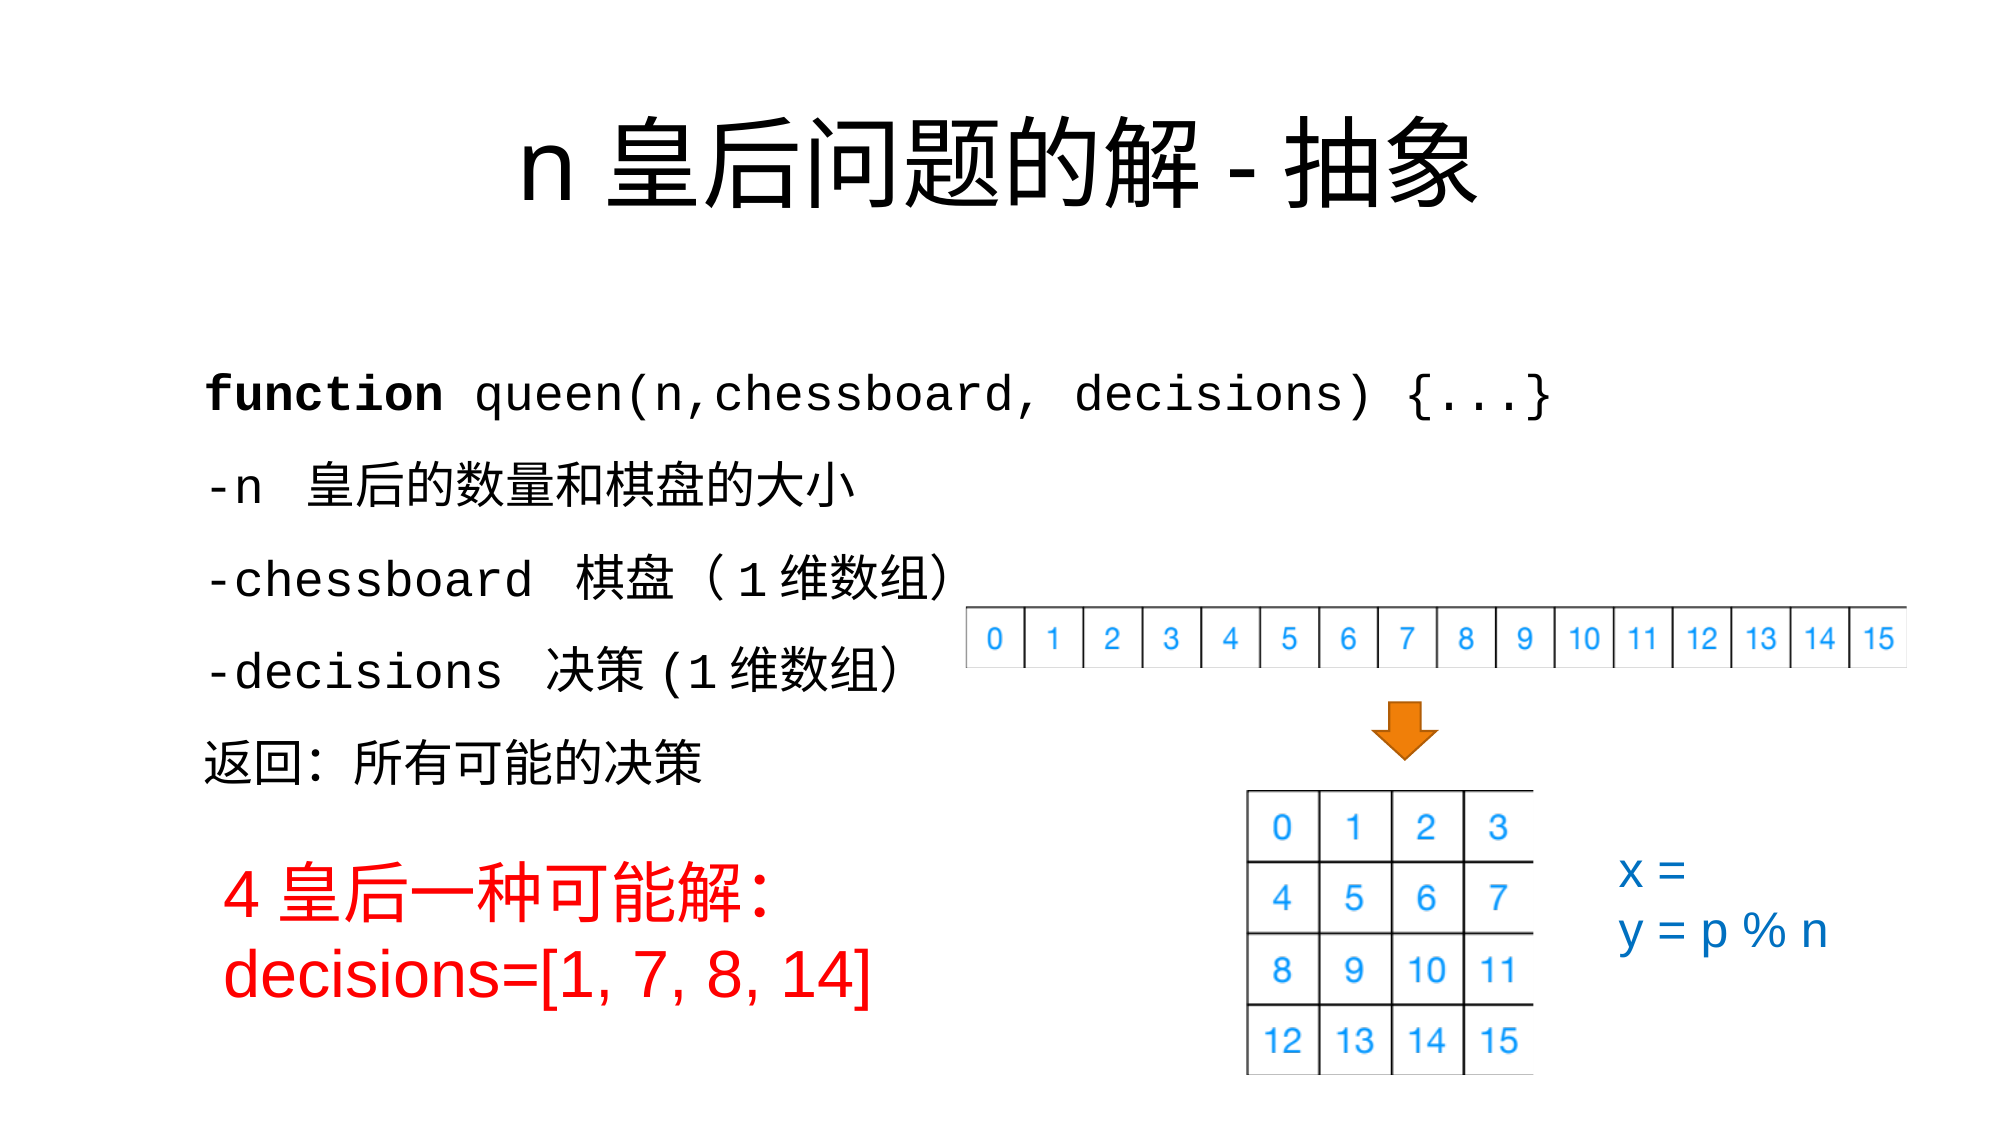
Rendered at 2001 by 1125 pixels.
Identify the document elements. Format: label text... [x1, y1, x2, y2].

picture [965, 605, 1907, 668]
picture [1245, 790, 1534, 1075]
text_box [1370, 701, 1439, 761]
title n皇后问题的解-抽象 [137, 59, 1863, 278]
text_box 4皇后一种可能解： decisions=[1, 7, 8, 14] [208, 843, 889, 1019]
list function queen(n,chessboard, decisions) {...} -n 皇后的数量和棋盘的大小 -chessboard 棋盘（1维数组） -decisions 决策(1维数组） 返回：所有可能的决策 [188, 340, 1631, 1003]
